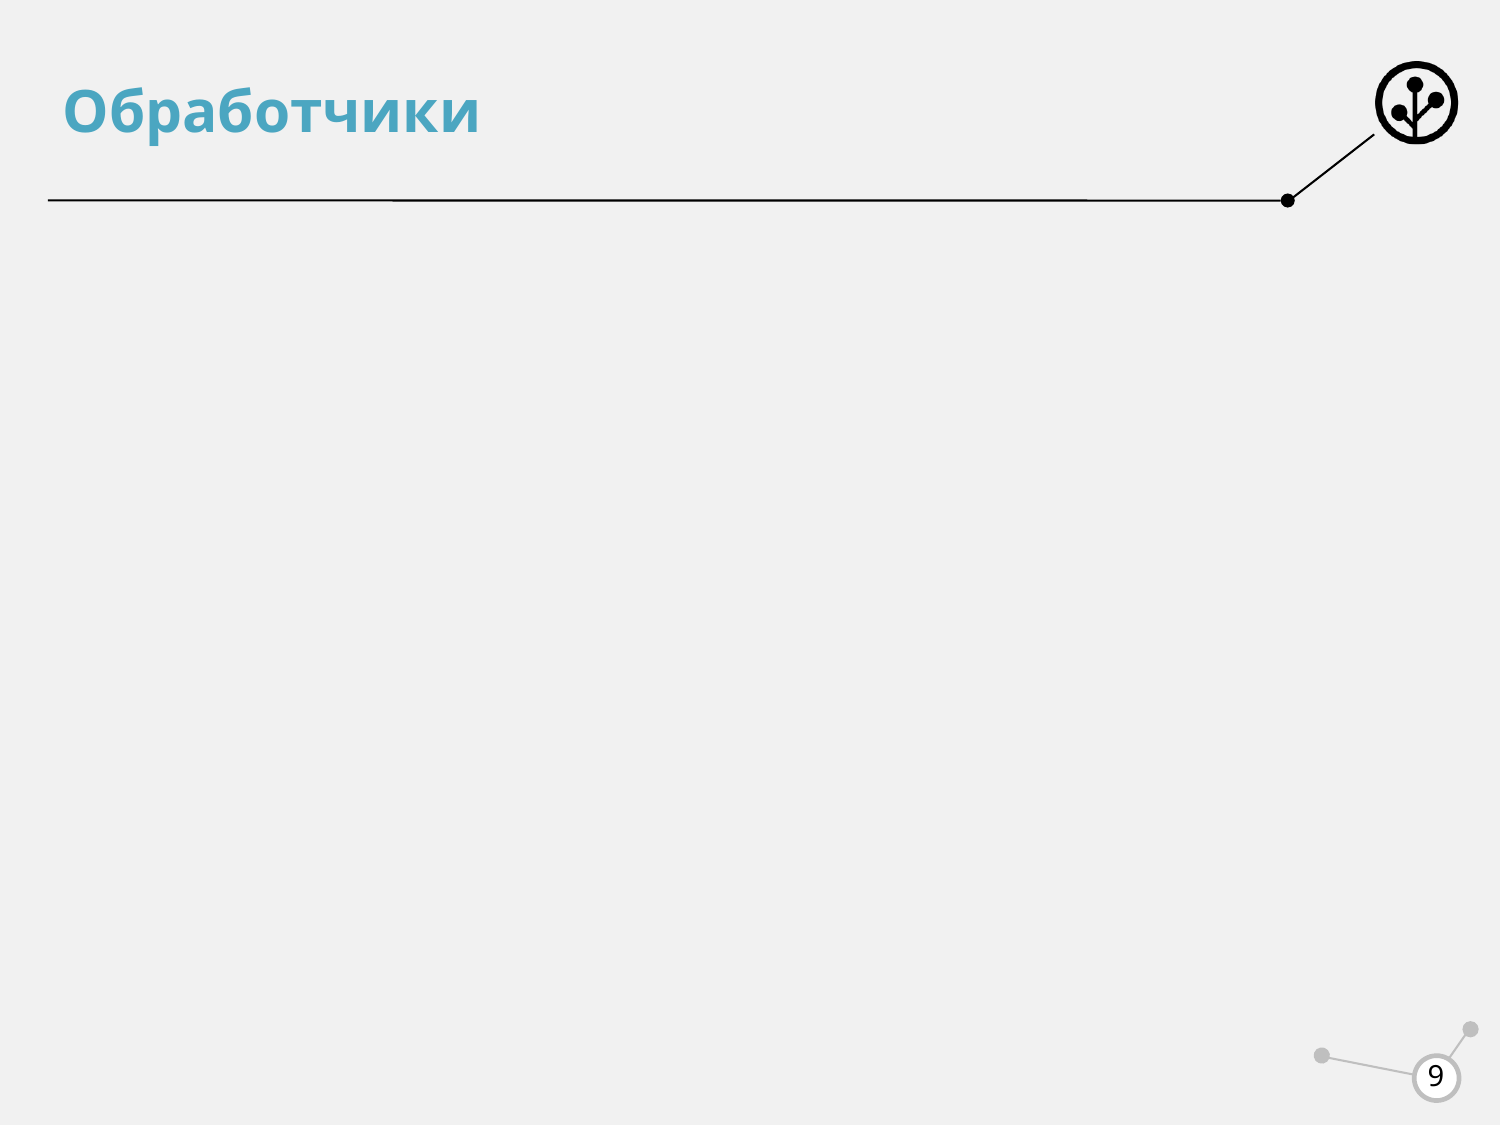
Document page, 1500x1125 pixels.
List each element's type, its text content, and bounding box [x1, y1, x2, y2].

slide_number ‹#› [1404, 1047, 1468, 1108]
title Обработчики [47, 42, 1281, 185]
picture [1363, 24, 1464, 185]
